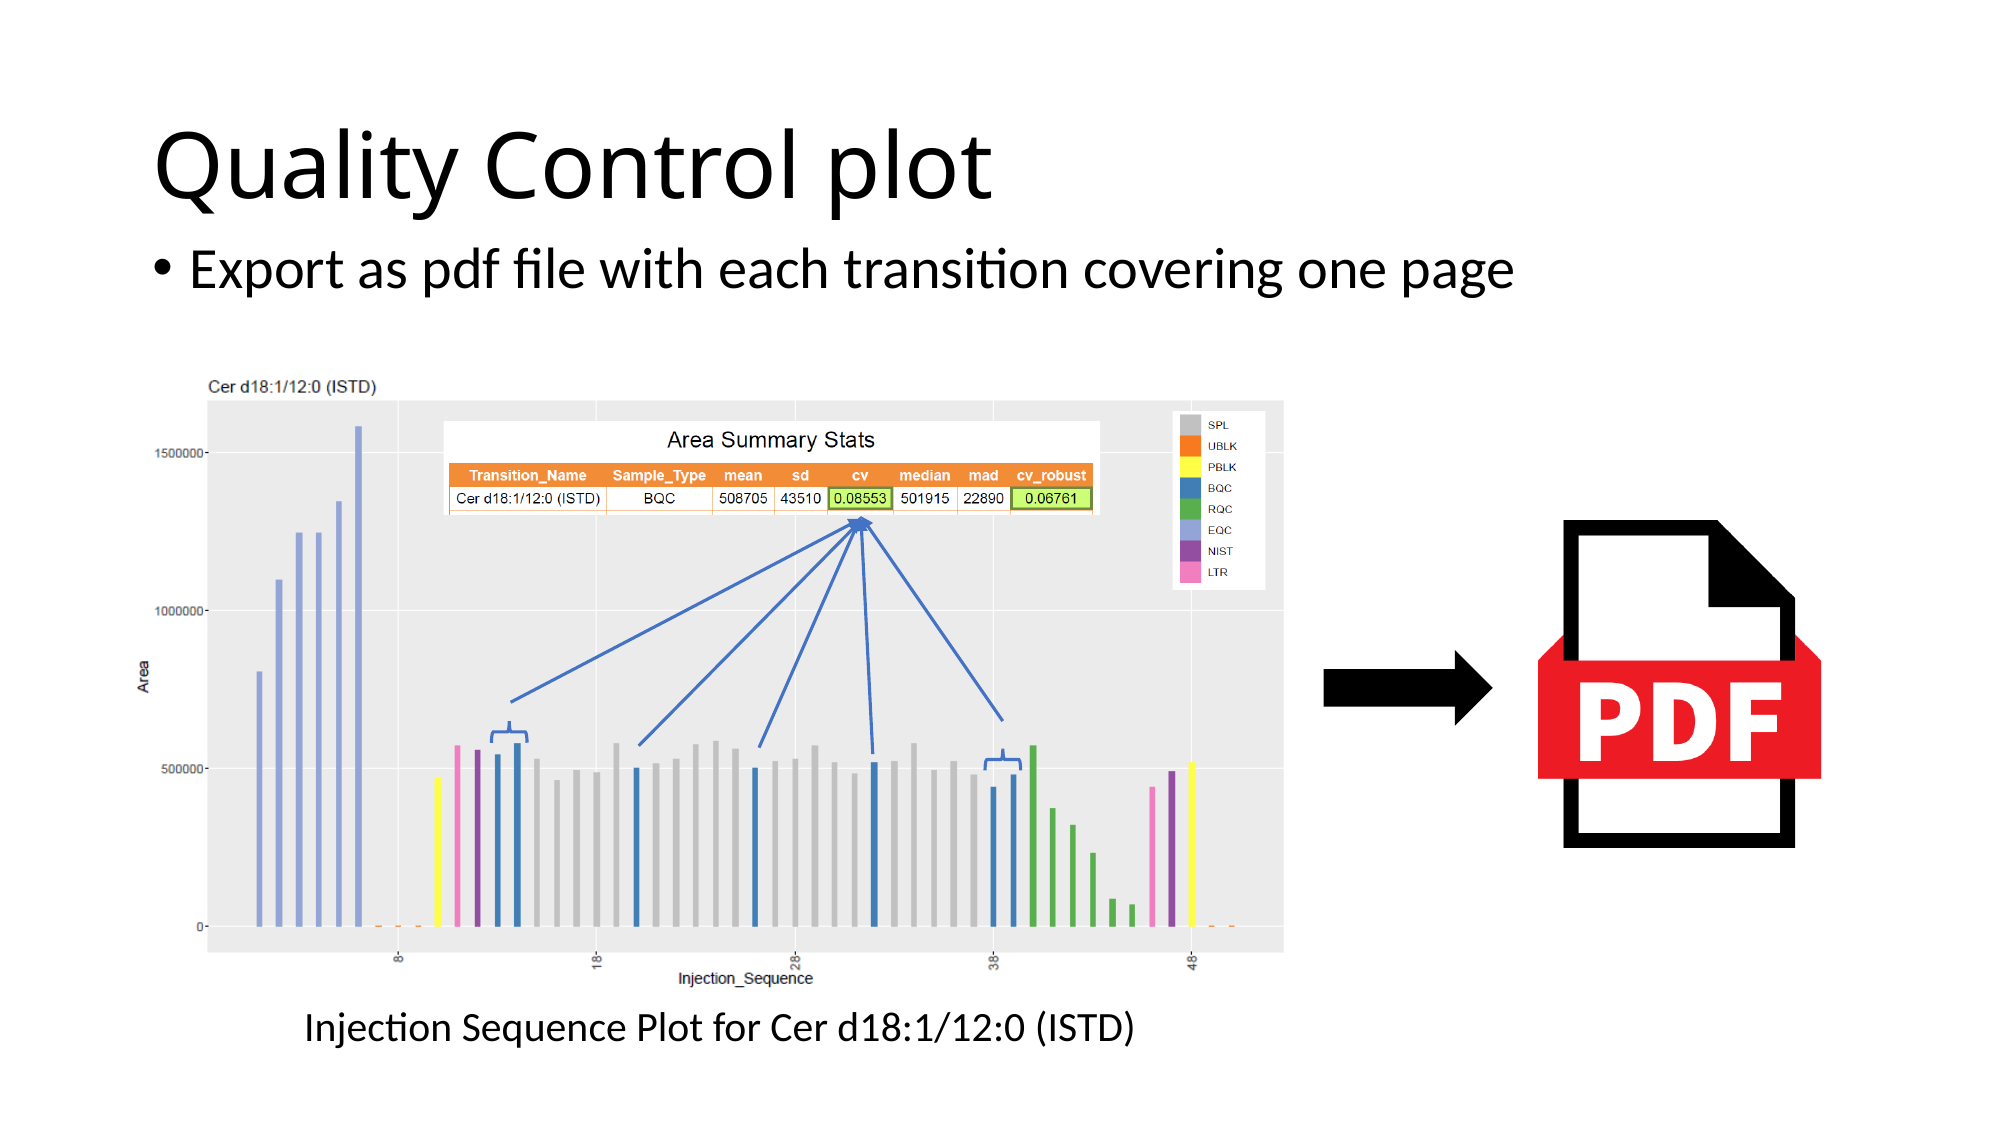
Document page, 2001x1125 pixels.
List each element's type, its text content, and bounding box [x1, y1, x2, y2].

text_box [137, 377, 1822, 1085]
list Export as pdf file with each transition covering one page [137, 230, 1863, 337]
title Quality Control plot [137, 59, 1863, 230]
